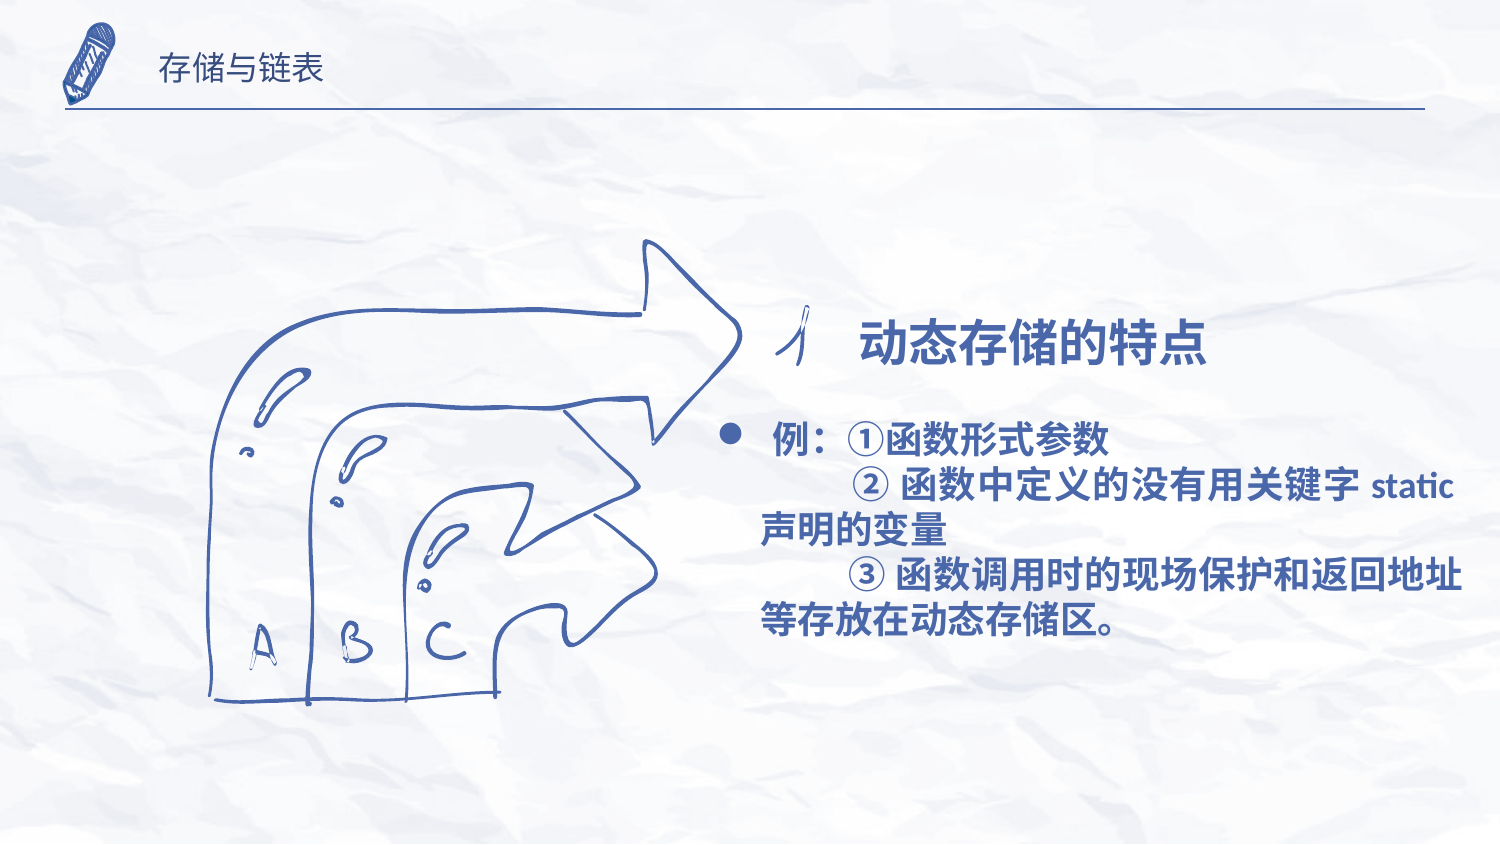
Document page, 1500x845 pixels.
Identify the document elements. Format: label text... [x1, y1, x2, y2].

text_box 例：①函数形式参数 ②函数中定义的没有用关键字static声明的变量 ③函数调用时的现场保护和返回地址等存放在动态存储区。 [750, 408, 1479, 648]
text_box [204, 238, 746, 708]
text_box 动态存储的特点 [846, 305, 1287, 377]
text_box [775, 305, 810, 367]
